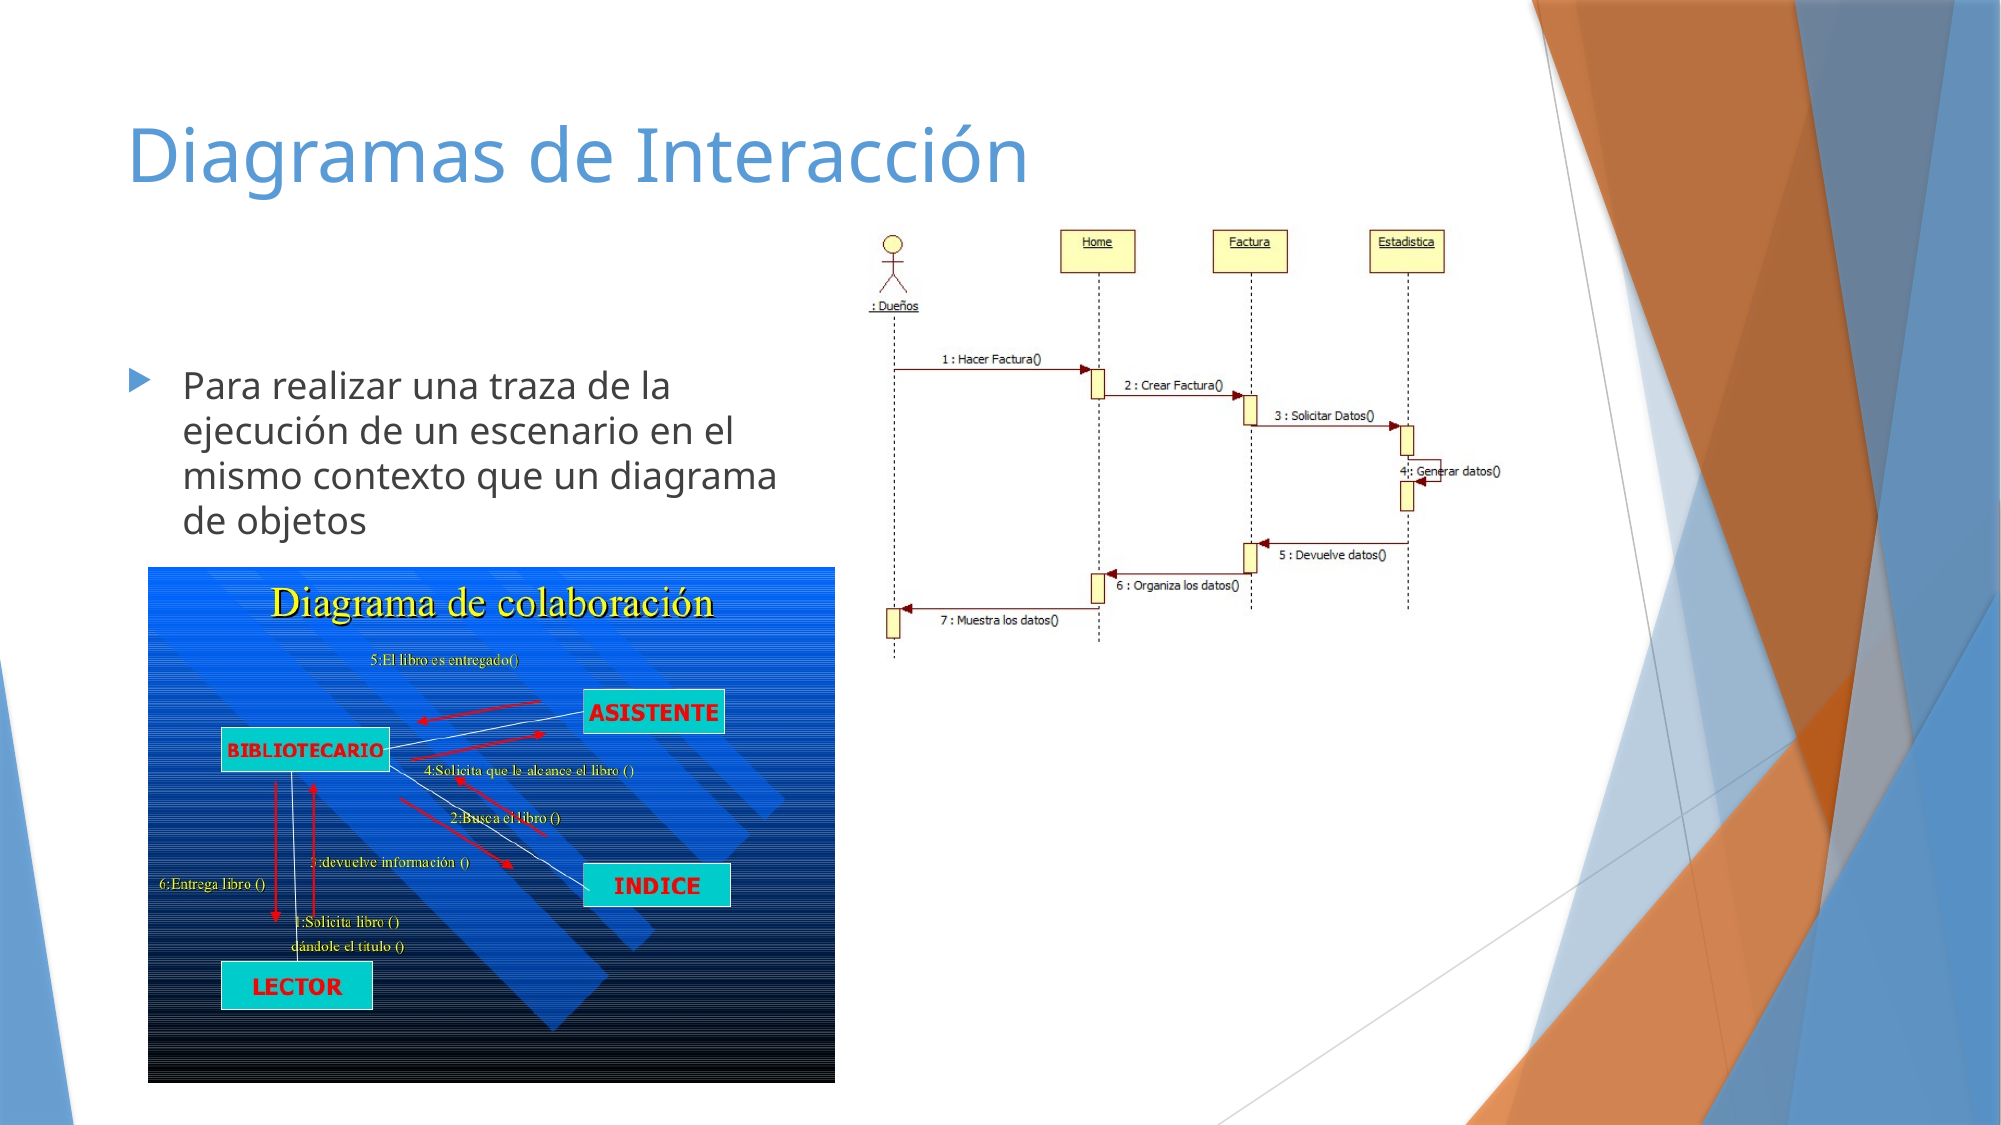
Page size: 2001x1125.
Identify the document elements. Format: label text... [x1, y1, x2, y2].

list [834, 207, 1522, 681]
title Diagramas de Interacción [110, 99, 1522, 317]
list Para realizar una traza de la ejecución de un escenario en el mismo contexto que un diagrama de objetos [110, 354, 798, 992]
picture [147, 566, 836, 1083]
